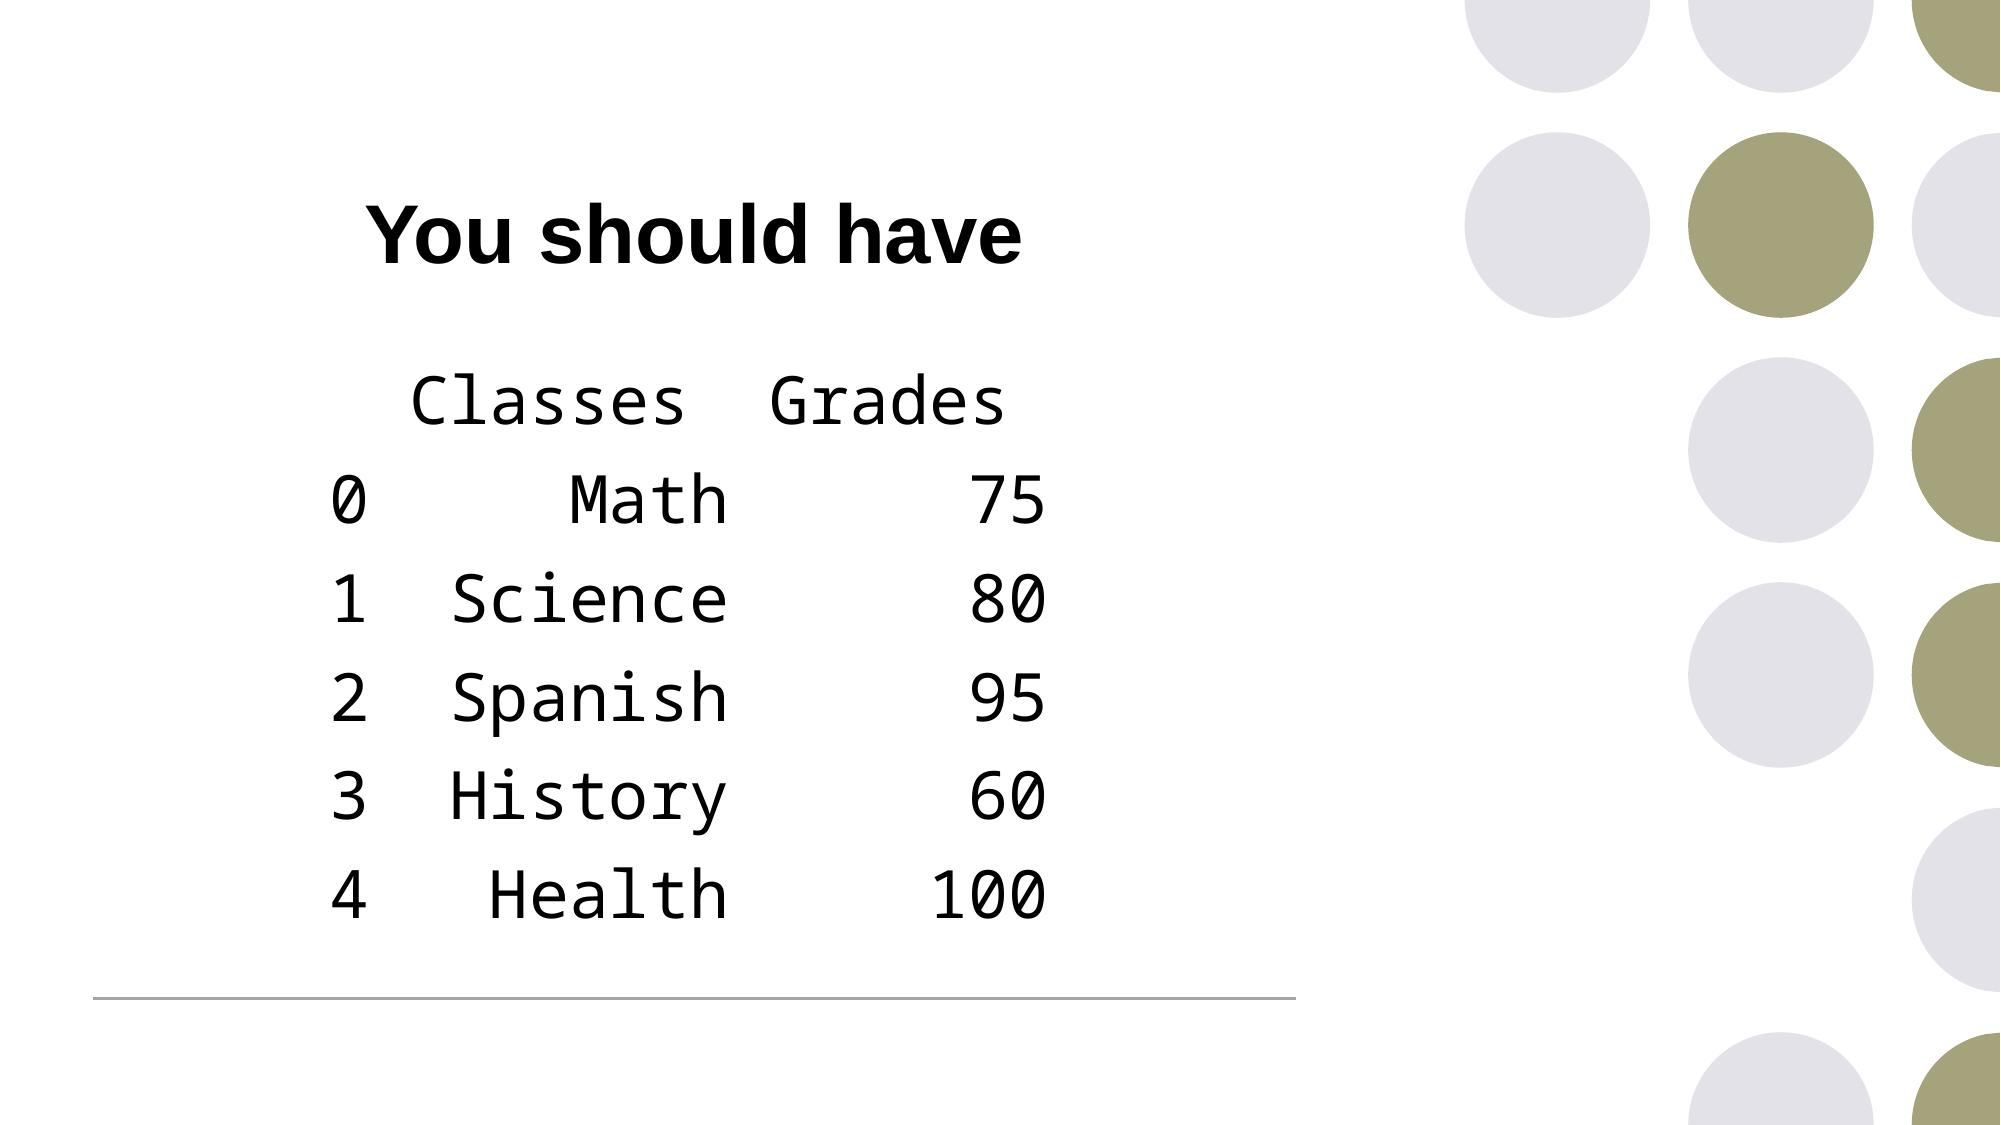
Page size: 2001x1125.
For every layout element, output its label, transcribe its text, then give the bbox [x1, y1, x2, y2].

list Classes Grades 0 Math 75 1 Science 80 2 Spanish 95 3 History 60 4 Health 100 [68, 334, 1310, 956]
title You should have [92, 126, 1297, 334]
